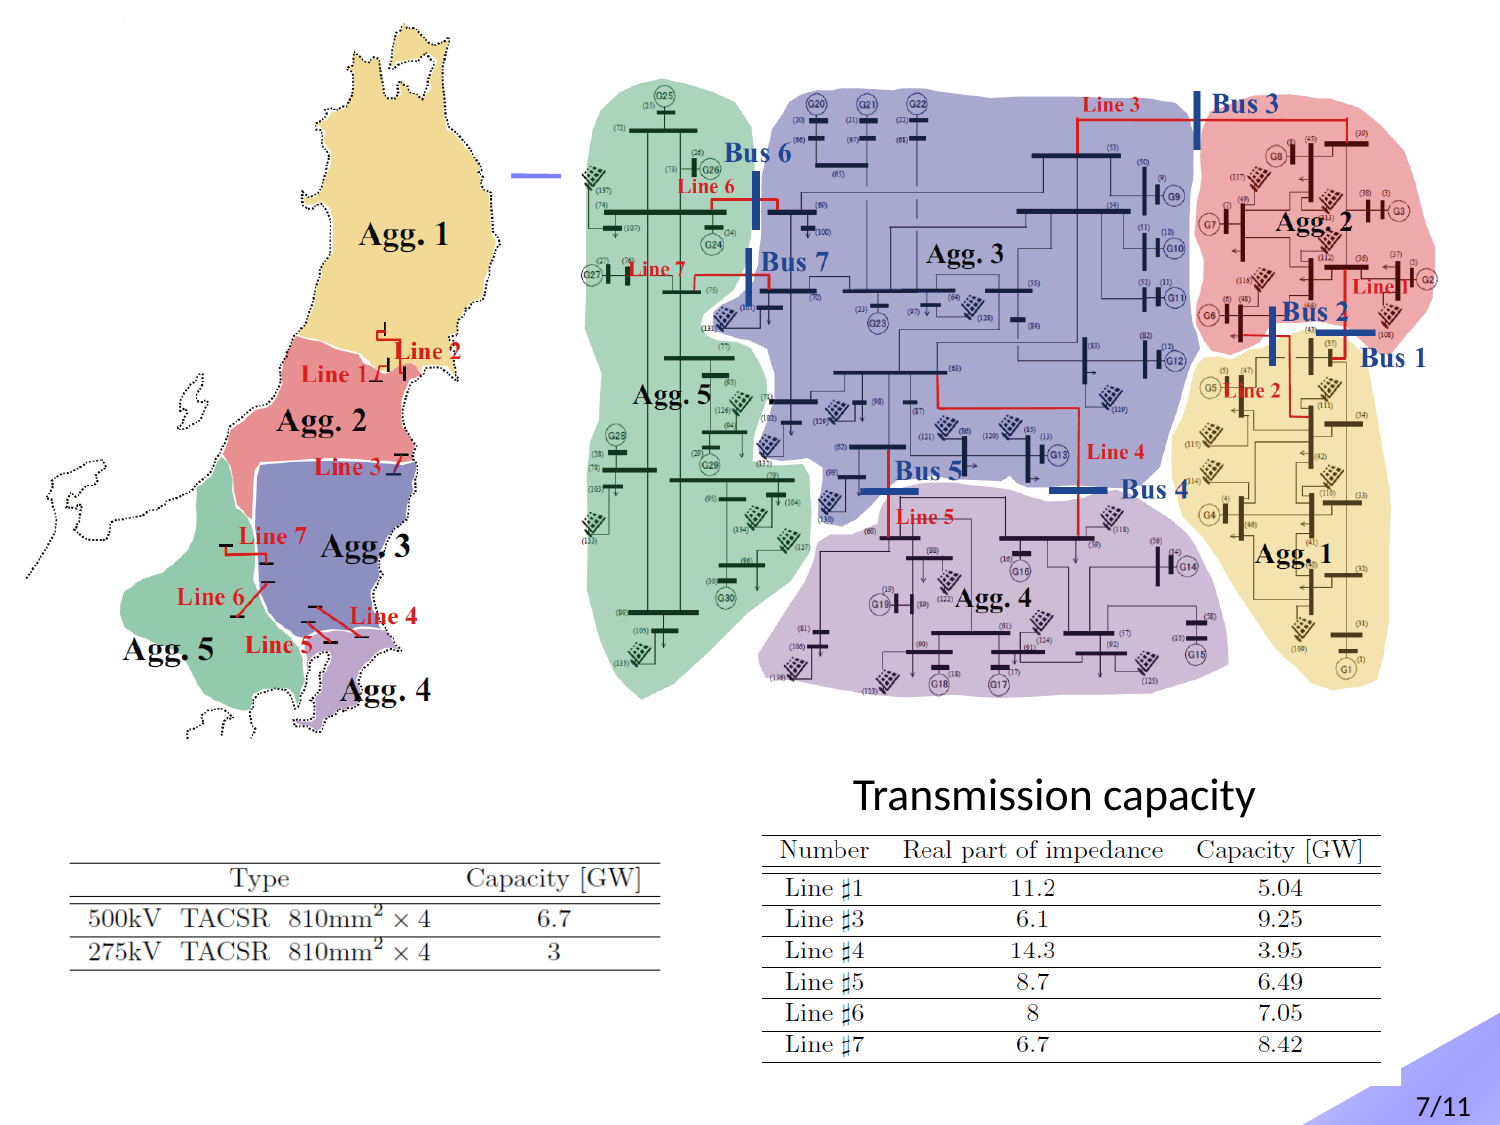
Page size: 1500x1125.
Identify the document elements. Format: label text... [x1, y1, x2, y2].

picture [0, 22, 512, 748]
picture [560, 69, 1444, 706]
picture [45, 842, 685, 1007]
slide_number 7/11 [1381, 1079, 1500, 1125]
picture [749, 818, 1401, 1087]
text_box Transmission capacity [838, 757, 1382, 817]
